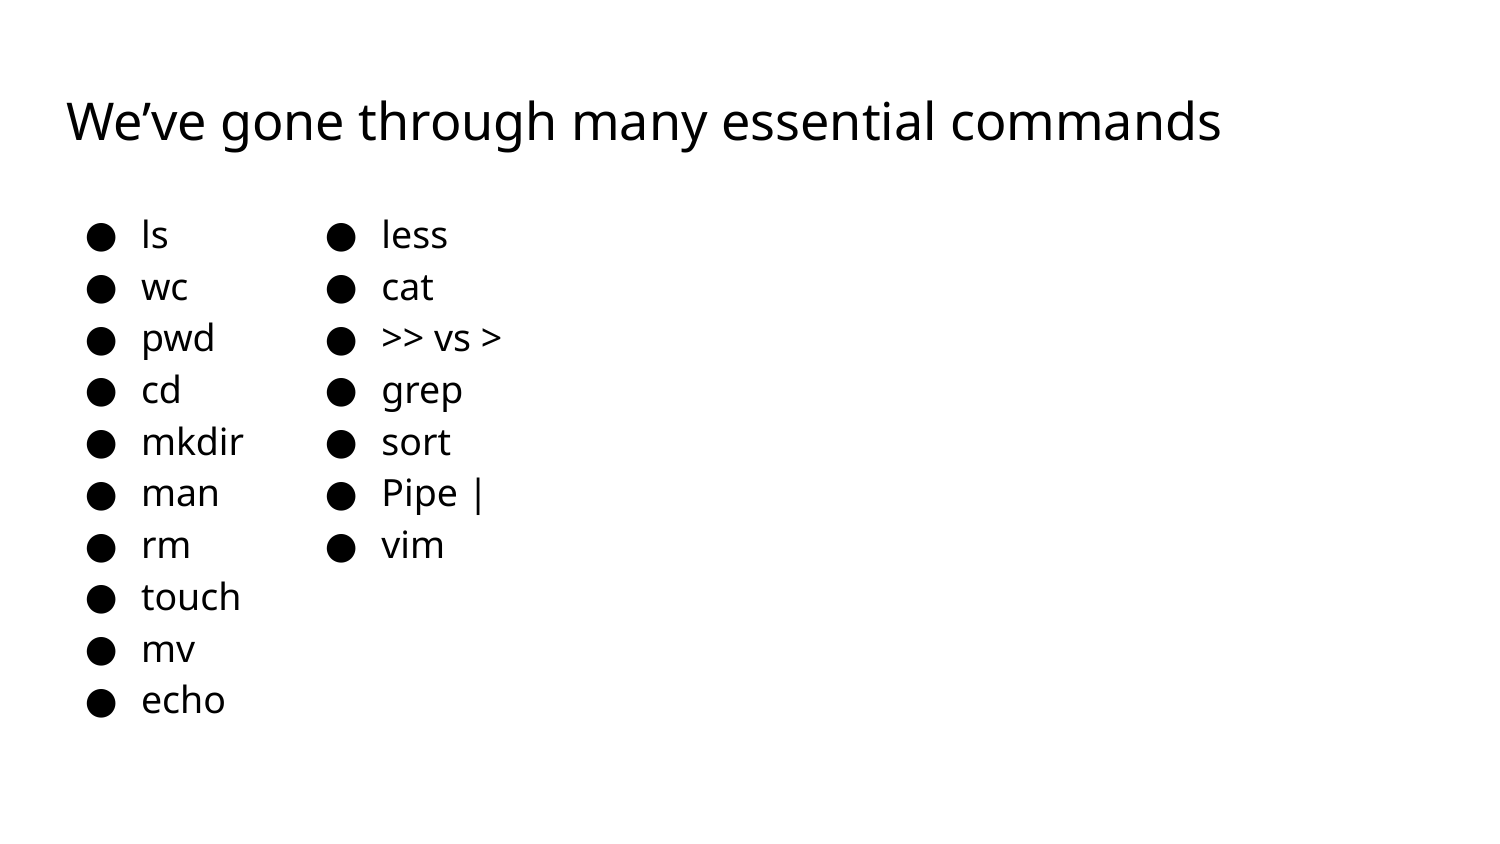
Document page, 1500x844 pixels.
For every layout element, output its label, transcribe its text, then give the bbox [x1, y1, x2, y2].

list less cat >> vs > grep sort Pipe | vim [291, 189, 532, 750]
list ls wc pwd cd mkdir man rm touch mv echo [51, 189, 291, 750]
title We’ve gone through many essential commands [51, 72, 1449, 167]
